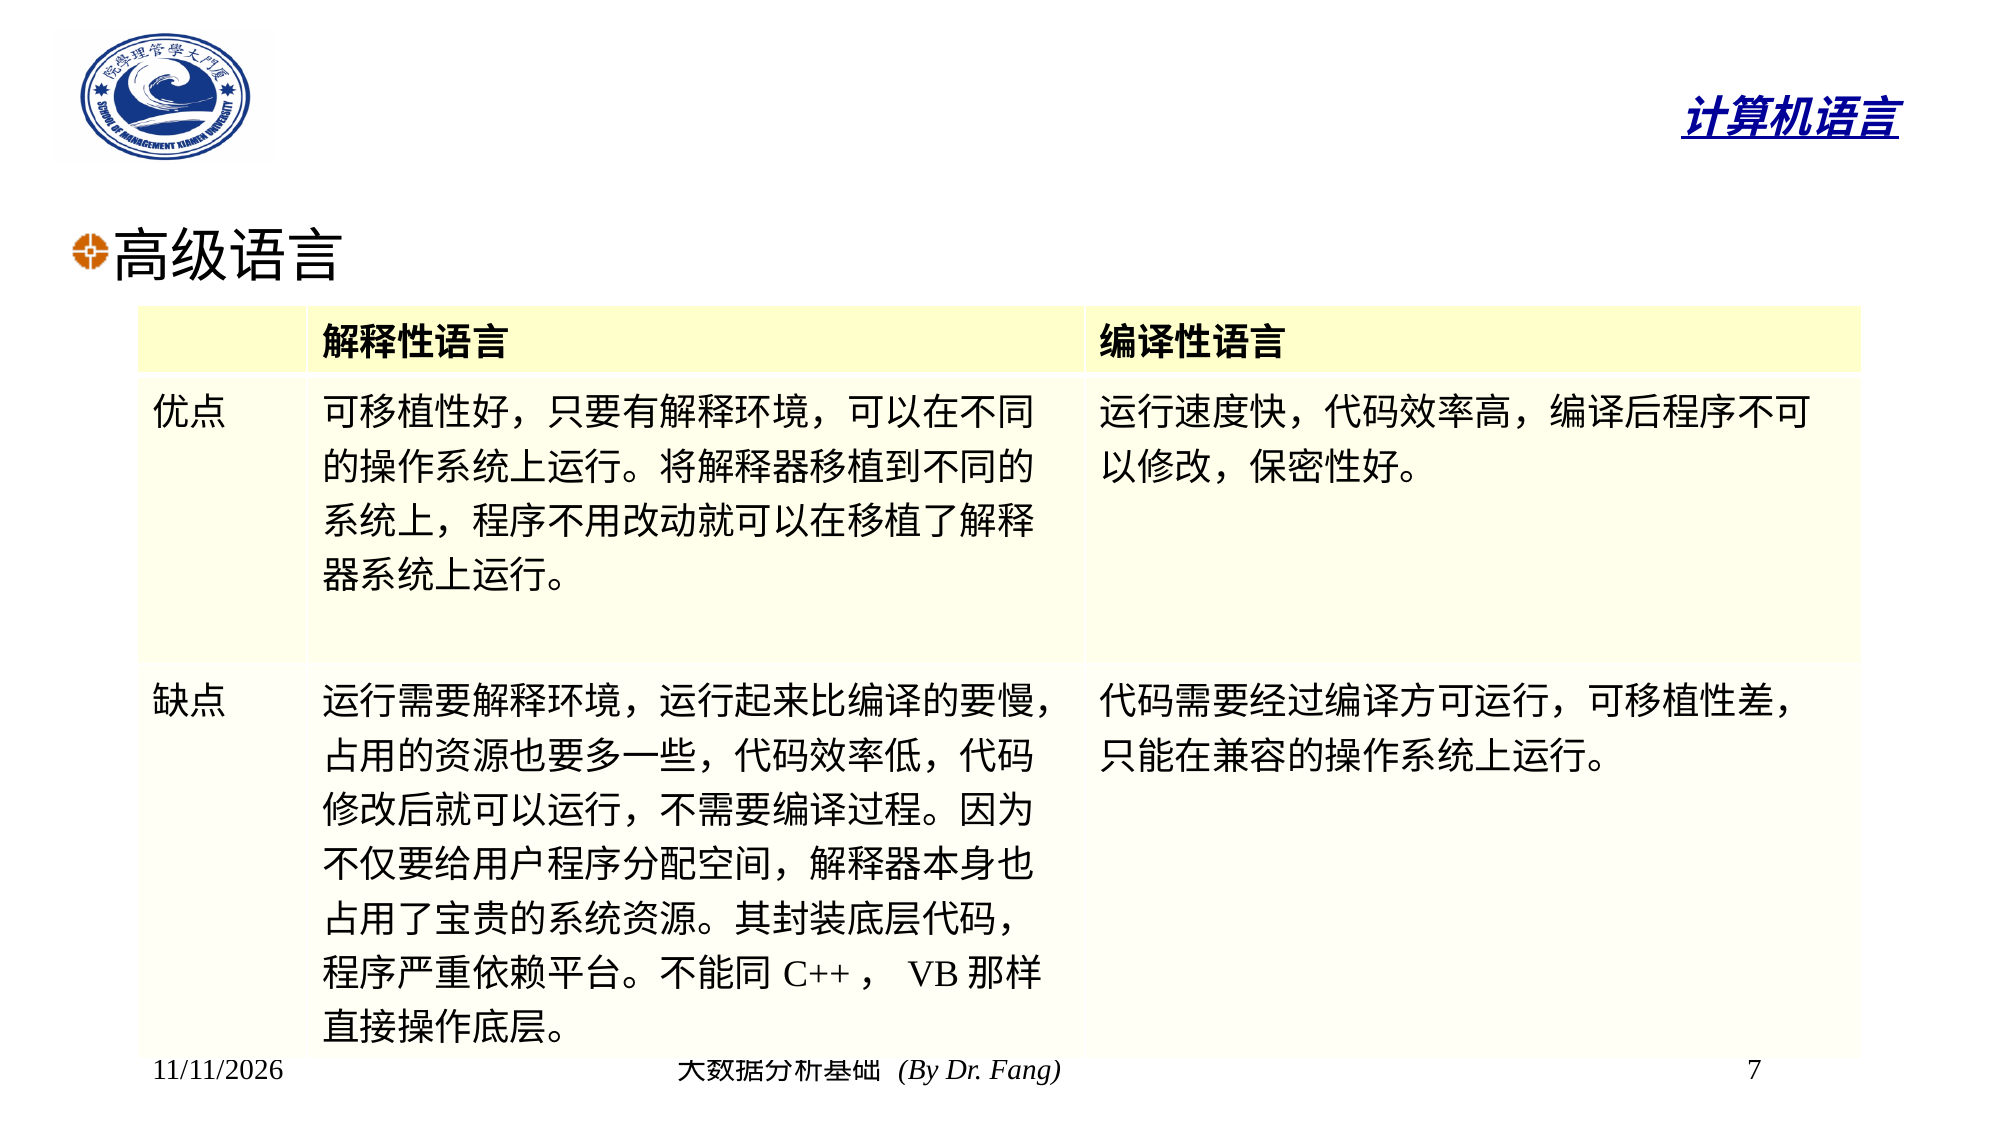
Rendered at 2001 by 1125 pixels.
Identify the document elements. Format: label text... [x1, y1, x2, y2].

table_cell 运行需要解释环境，运行起来比编译的要慢，占用的资源也要多一些，代码效率低，代码修改后就可以运行，不需要编译过程。因为不仅要给用户程序分配空间，解释器本身也占用了宝贵的系统资源。其封装底层代码，程序严重依赖平台。不能同C++，VB那样直接操作底层。 [308, 665, 1084, 1058]
table_header 解释性语言 [308, 306, 1084, 372]
table_cell 运行速度快，代码效率高，编译后程序不可以修改，保密性好。 [1086, 378, 1861, 663]
list 高级语言 [54, 196, 1946, 1035]
table_cell 缺点 [138, 665, 306, 1058]
table_cell 代码需要经过编译方可运行，可移植性差，只能在兼容的操作系统上运行。 [1086, 665, 1861, 1058]
footer 大数据分析基础 (By Dr. Fang) [662, 1060, 1626, 1103]
slide_number 7 [1732, 1060, 1863, 1103]
table_cell 优点 [138, 378, 306, 663]
table_header [138, 306, 306, 372]
picture [54, 30, 274, 164]
title 计算机语言 [291, 7, 1914, 173]
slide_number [137, 1060, 588, 1103]
table_header 编译性语言 [1086, 306, 1861, 372]
picture [69, 232, 111, 274]
table_cell 可移植性好，只要有解释环境，可以在不同的操作系统上运行。将解释器移植到不同的系统上，程序不用改动就可以在移植了解释器系统上运行。 [308, 378, 1084, 663]
